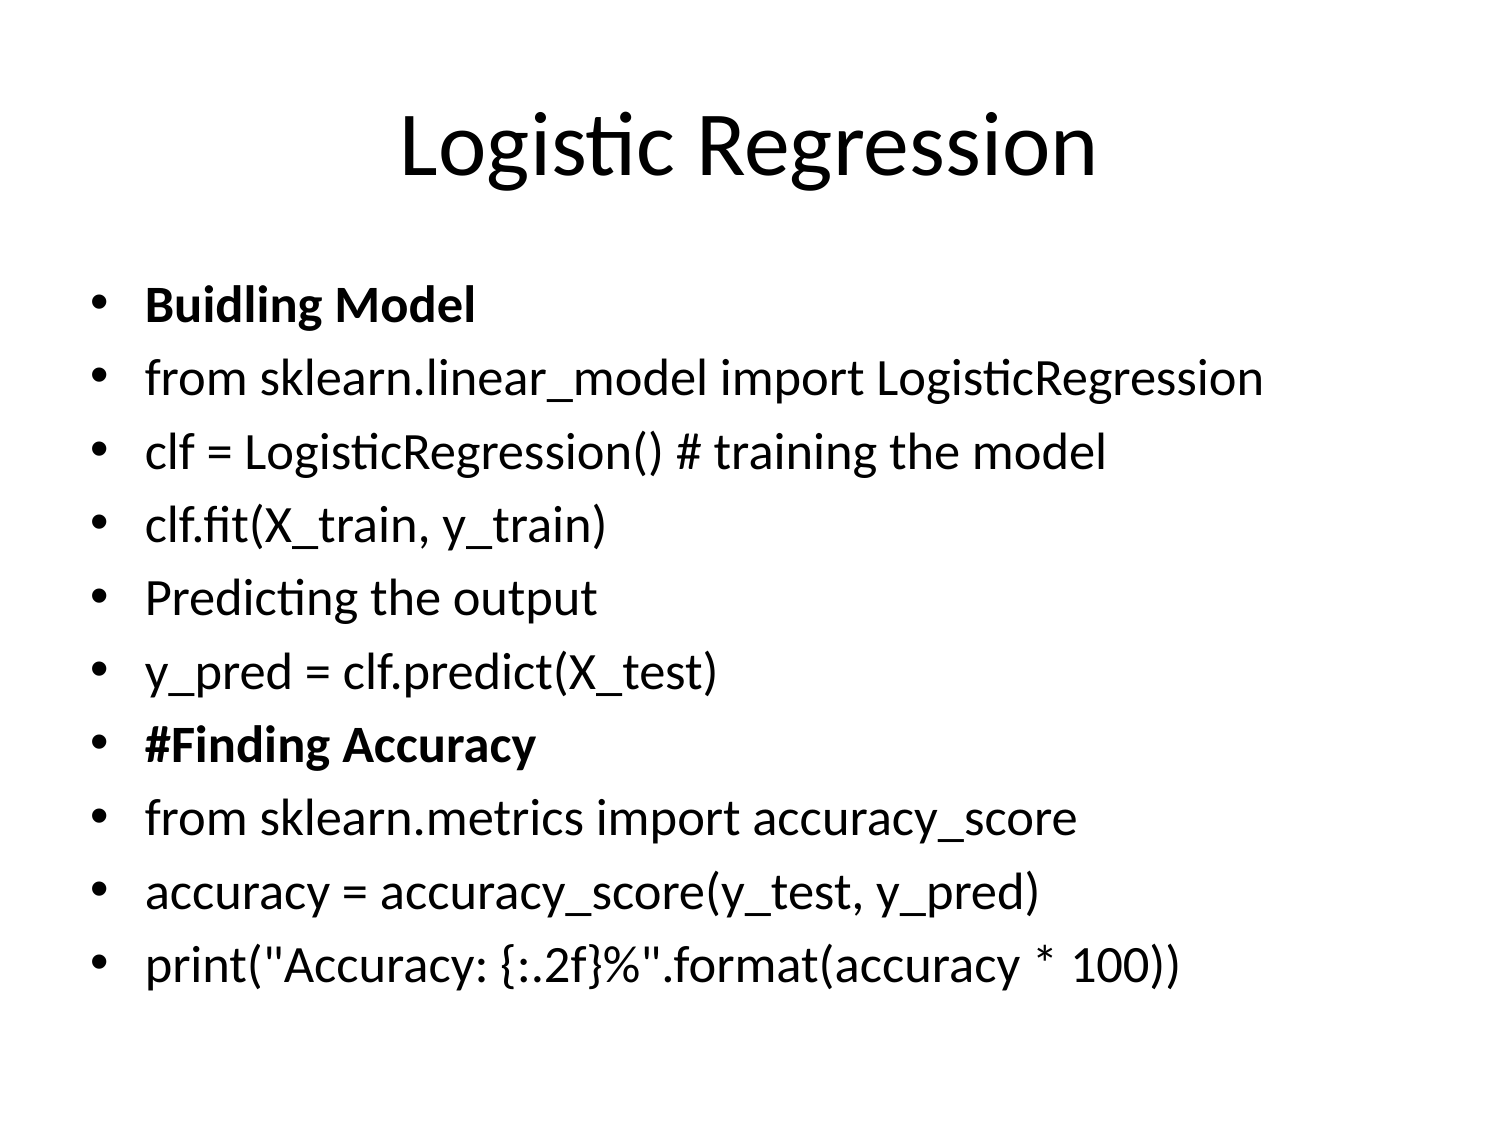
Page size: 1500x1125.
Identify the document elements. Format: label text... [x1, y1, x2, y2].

title Logistic Regression [75, 45, 1425, 233]
list Buidling Model from sklearn.linear_model import LogisticRegression clf = LogisticRegression() # training the model clf.fit(X_train, y_train) Predicting the output y_pred = clf.predict(X_test) #Finding Accuracy from sklearn.metrics import accuracy_score accuracy = accuracy_score(y_test, y_pred) print("Accuracy: {:.2f}%".format(accuracy * 100)) [75, 262, 1425, 1005]
